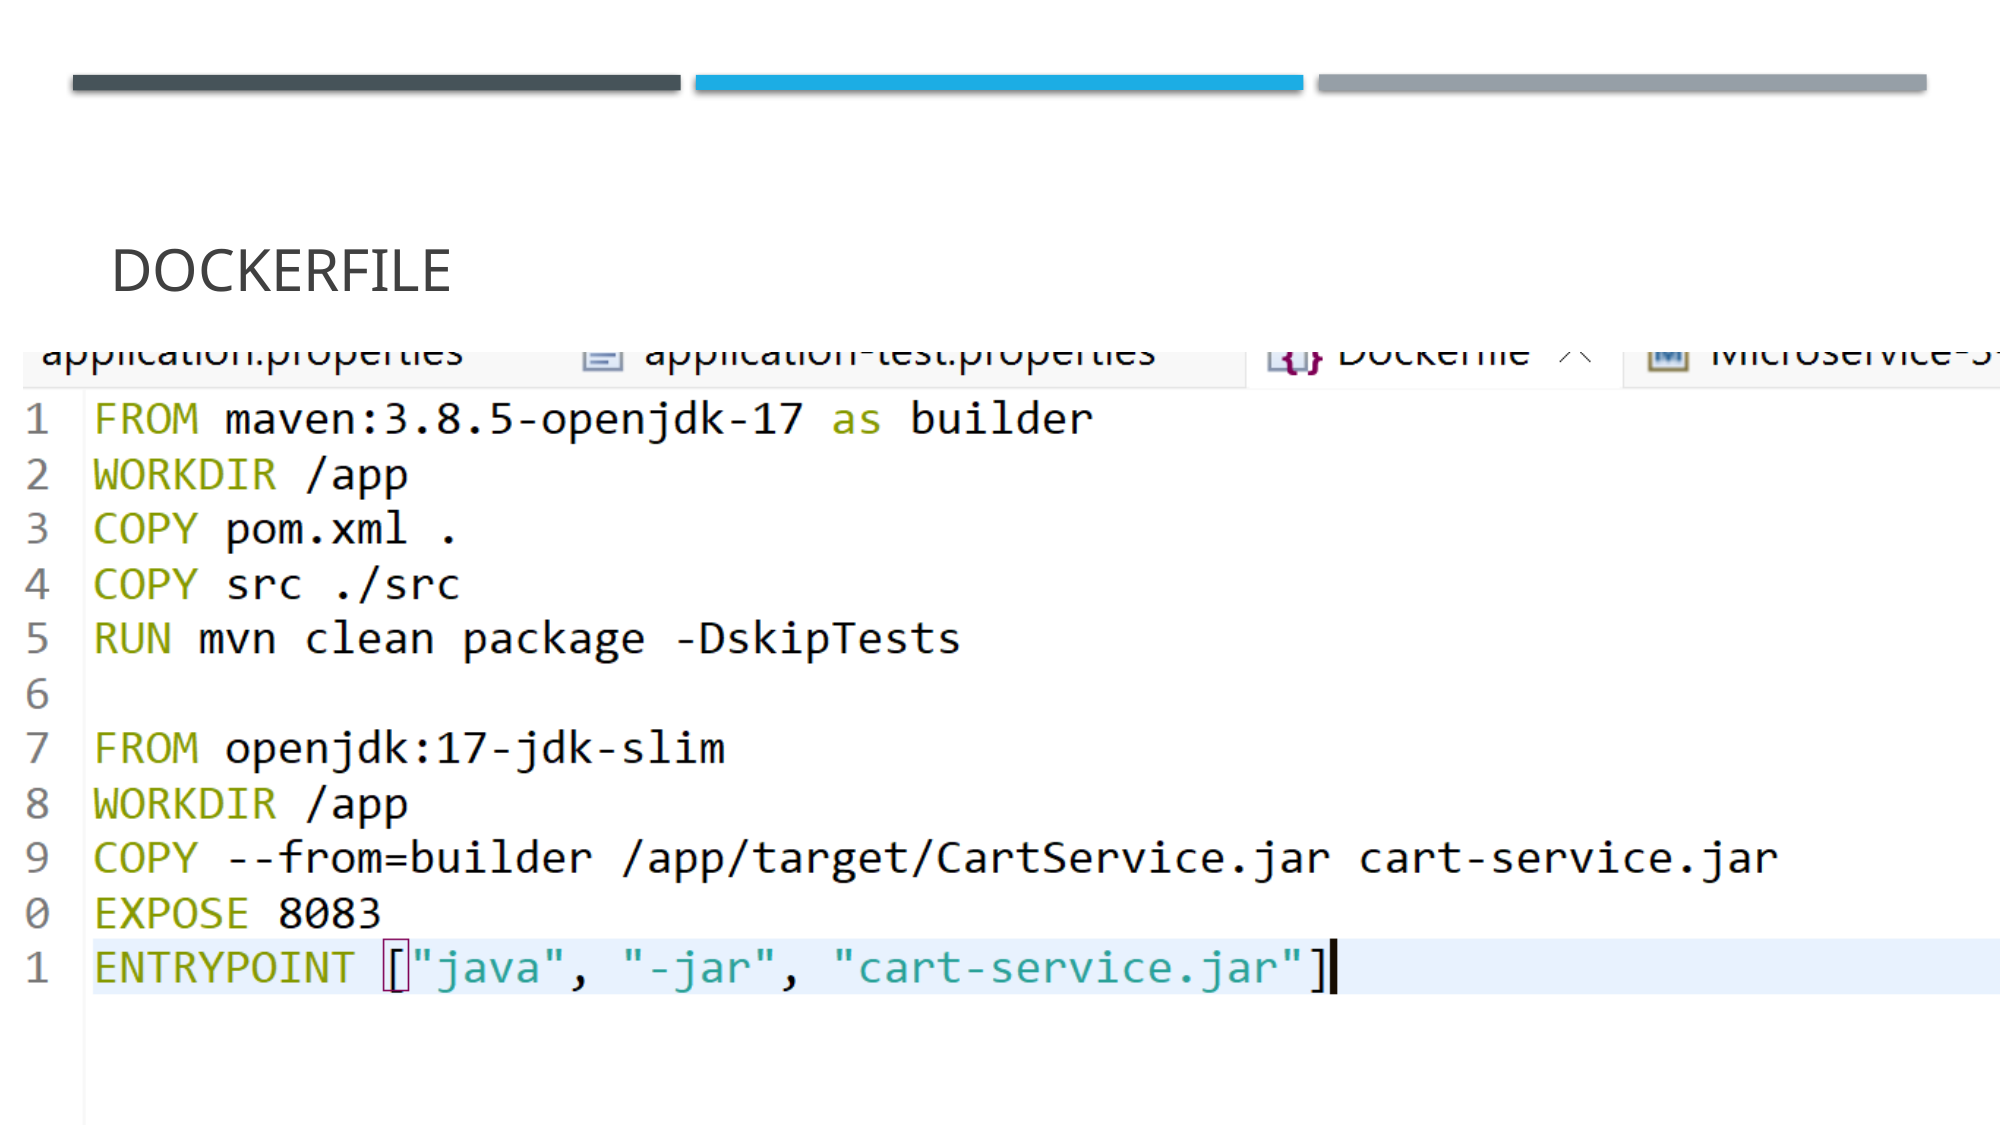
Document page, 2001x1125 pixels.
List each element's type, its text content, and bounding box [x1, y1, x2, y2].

picture [23, 351, 2000, 1125]
title Dockerfile [95, 115, 1905, 311]
